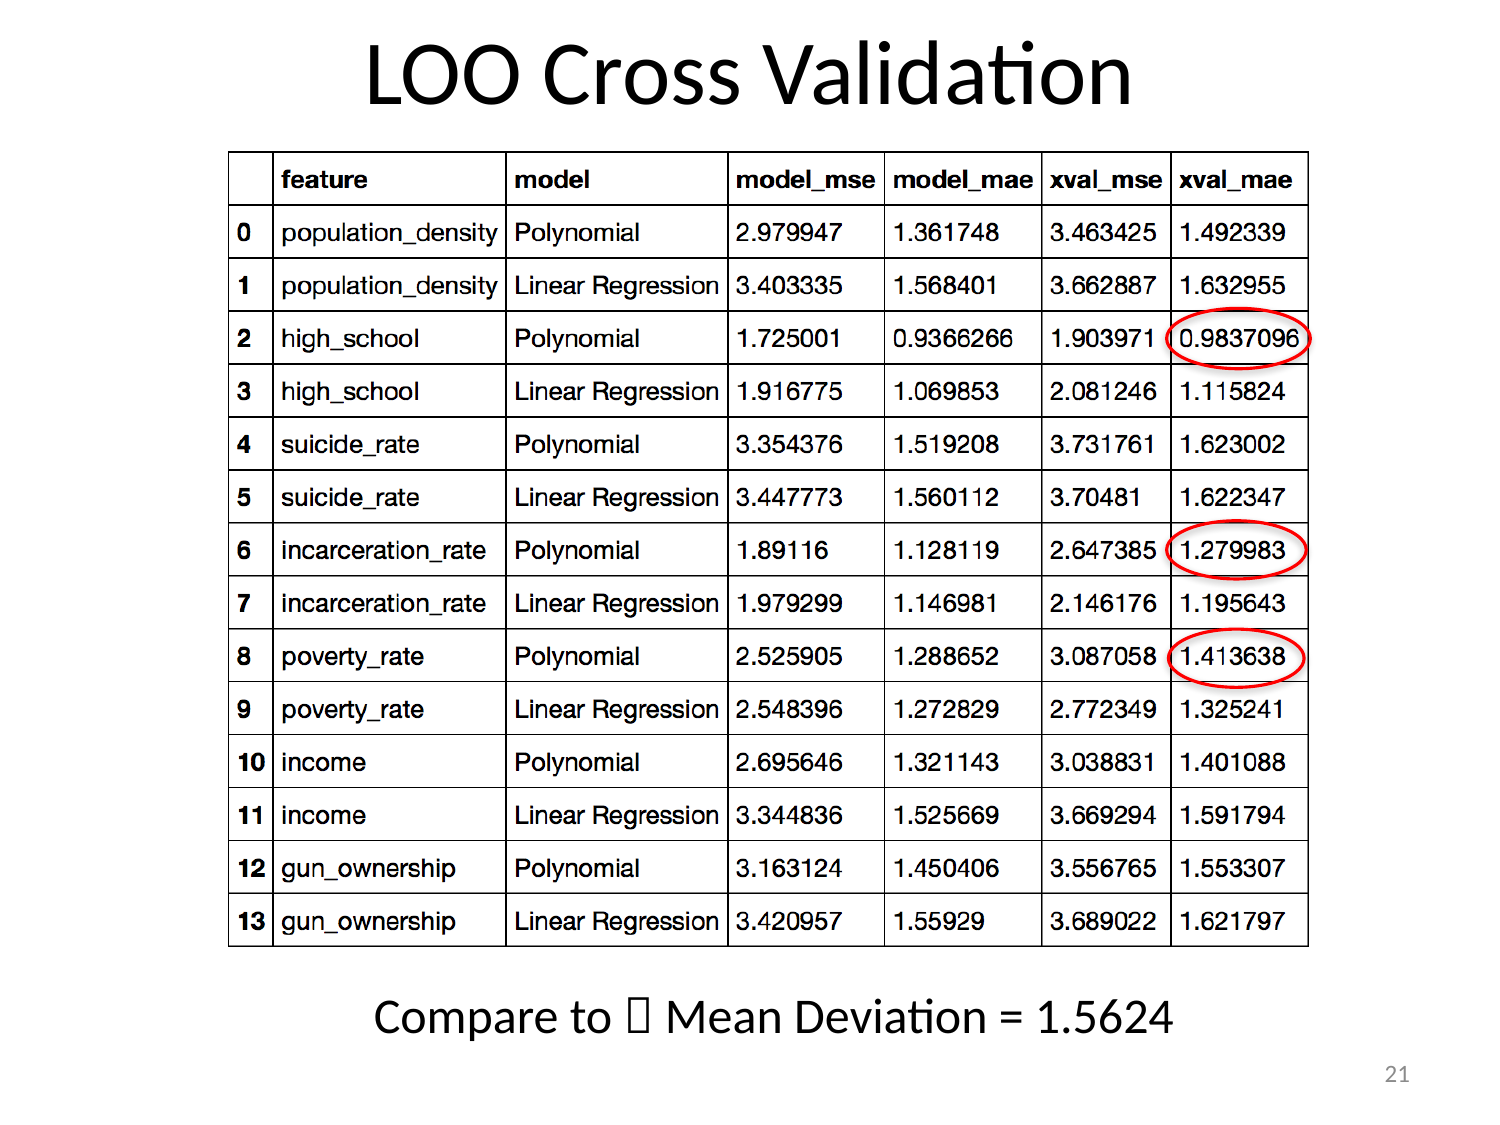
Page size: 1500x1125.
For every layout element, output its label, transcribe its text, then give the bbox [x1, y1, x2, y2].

text_box Compare to  Mean Deviation = 1.5624 [359, 976, 1189, 1111]
title LOO Cross Validation [75, 0, 1425, 141]
slide_number 21 [1189, 1042, 1425, 1103]
picture [218, 134, 1319, 957]
